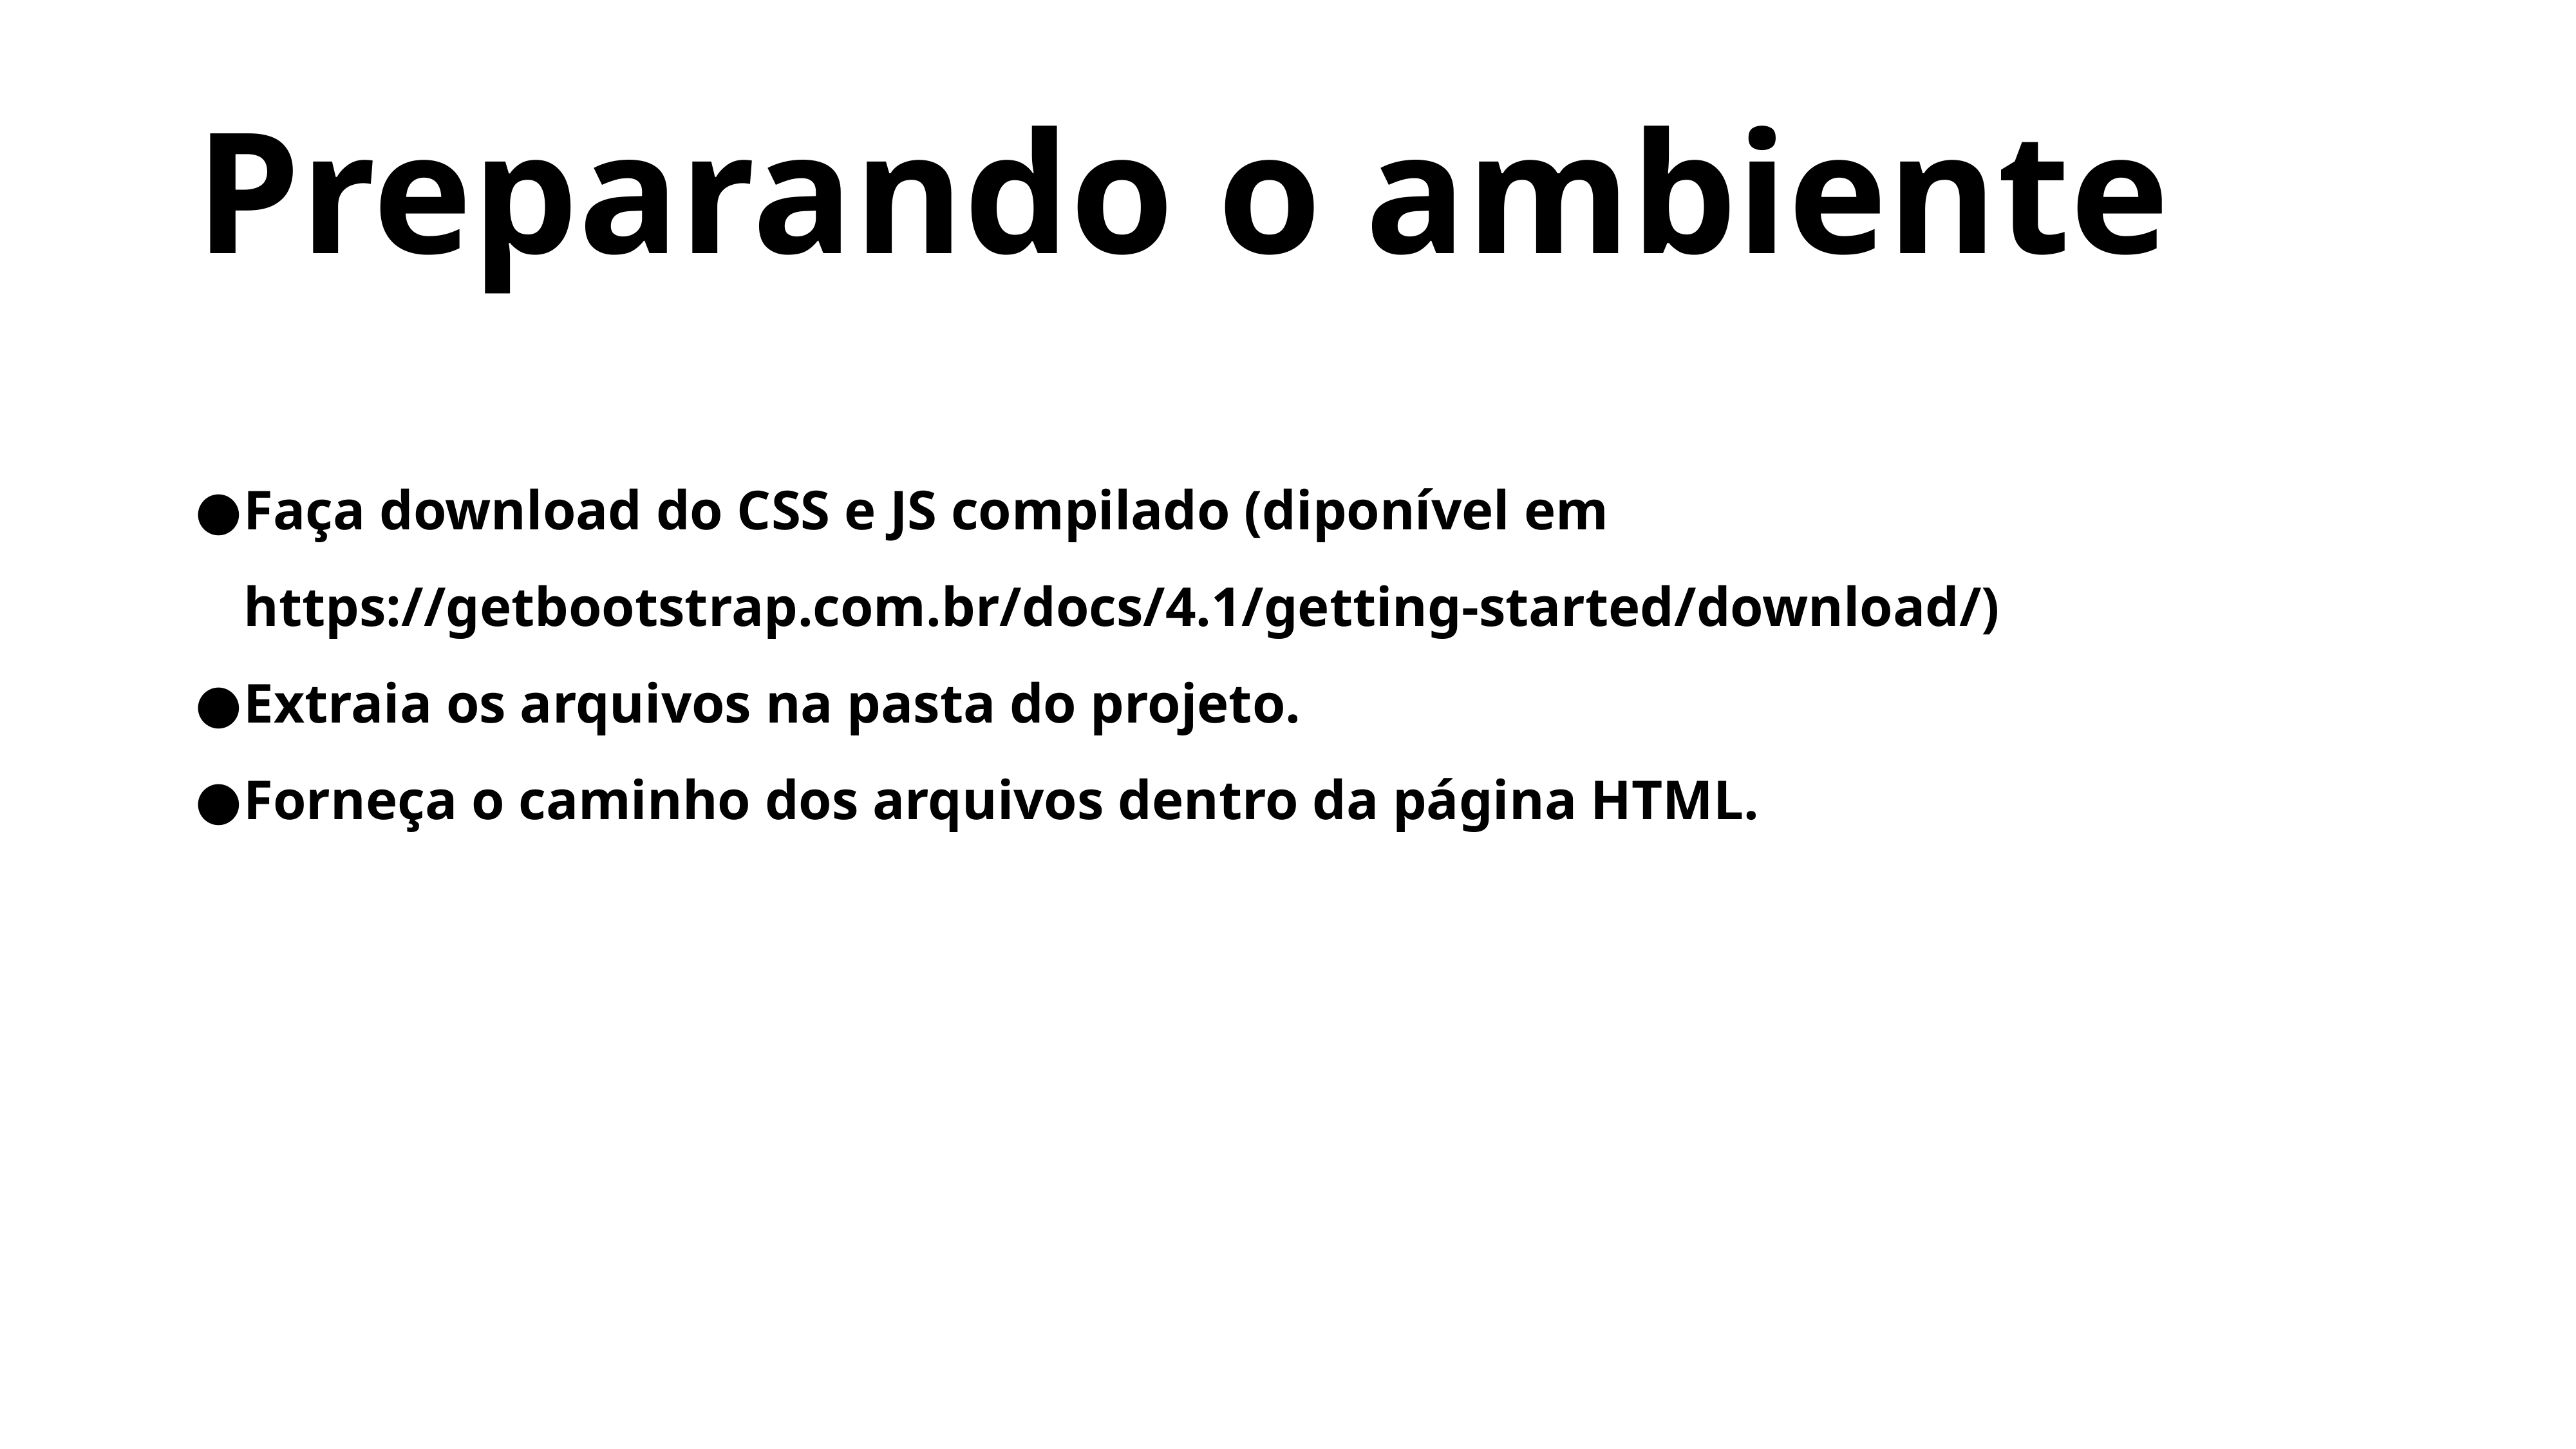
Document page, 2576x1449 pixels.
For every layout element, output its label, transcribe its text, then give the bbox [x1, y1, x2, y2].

text_box Faça download do CSS e JS compilado (diponível em https://getbootstrap.com.br/docs/4.1/getting-started/download/) Extraia os arquivos na pasta do projeto. Forneça o caminho dos arquivos dentro da página HTML. [185, 439, 2273, 1255]
text_box Preparando o ambiente [185, 80, 2475, 316]
